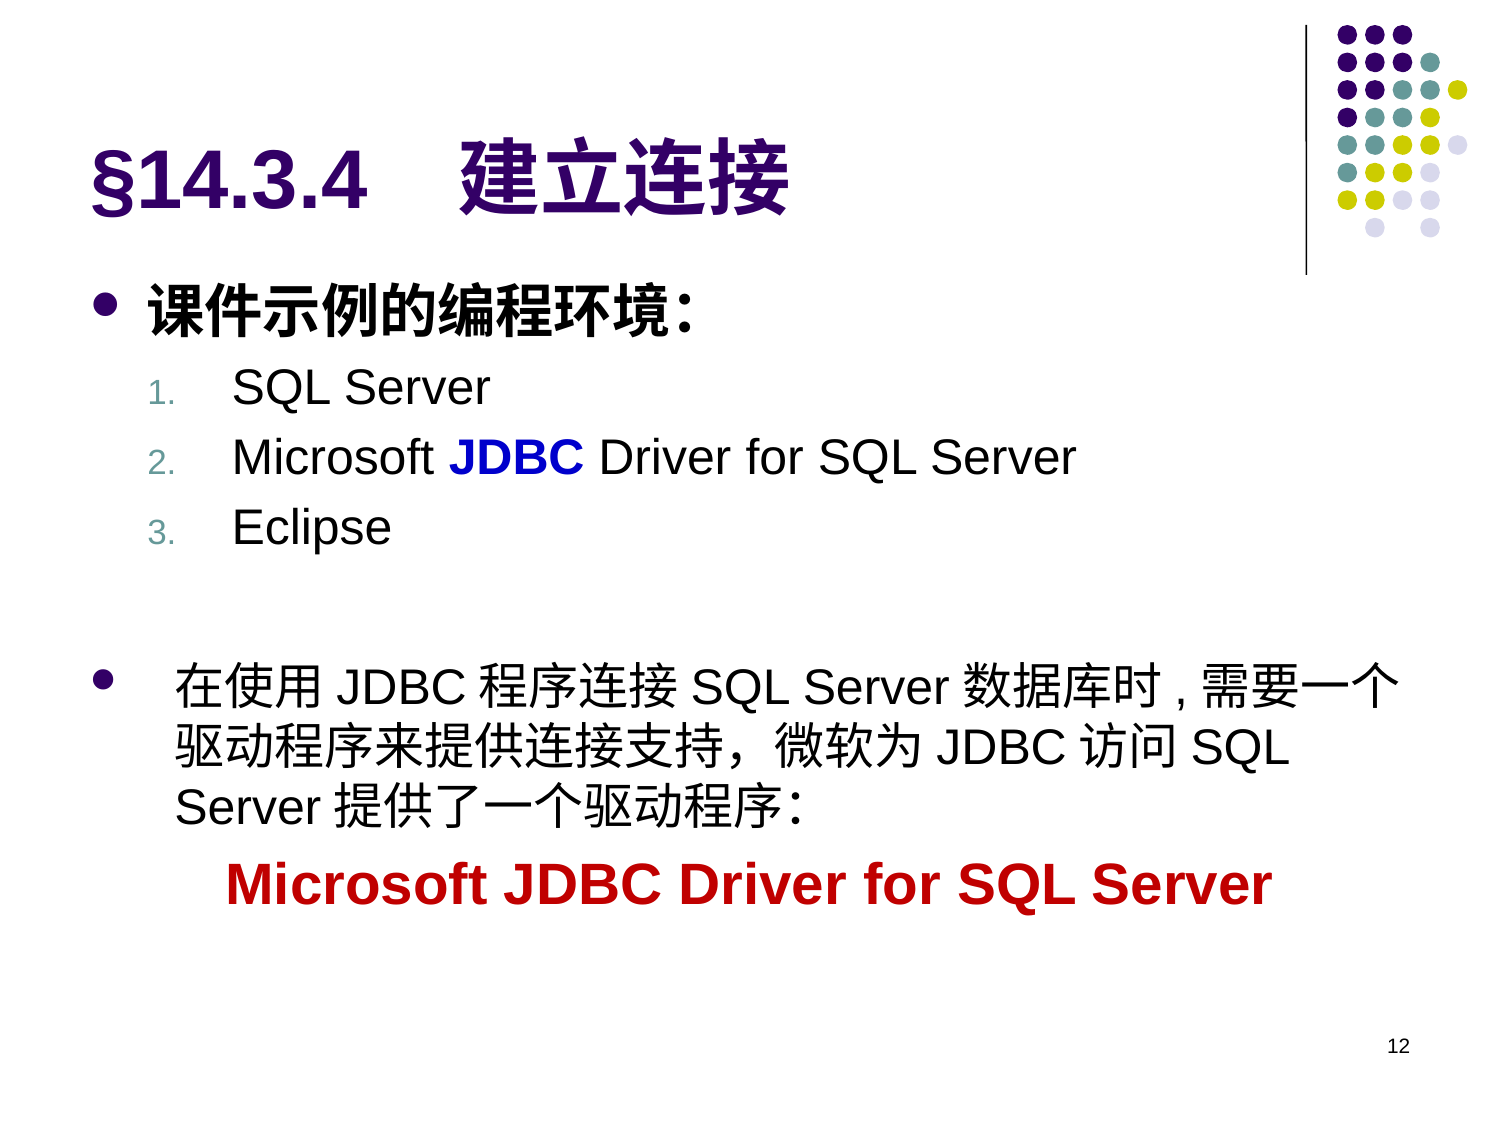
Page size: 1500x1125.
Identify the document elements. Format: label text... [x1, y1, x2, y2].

slide_number 12 [1074, 1024, 1426, 1101]
title §14.3.4 建立连接 [74, 19, 1313, 233]
list 课件示例的编程环境： SQL Server Microsoft JDBC Driver for SQL Server Eclipse 在使用JDBC程序连接SQL Server数据库时,需要一个驱动程序来提供连接支持，微软为JDBC访问SQL Server提供了一个驱动程序： Microsoft JDBC Driver for SQL Server [74, 266, 1426, 1006]
